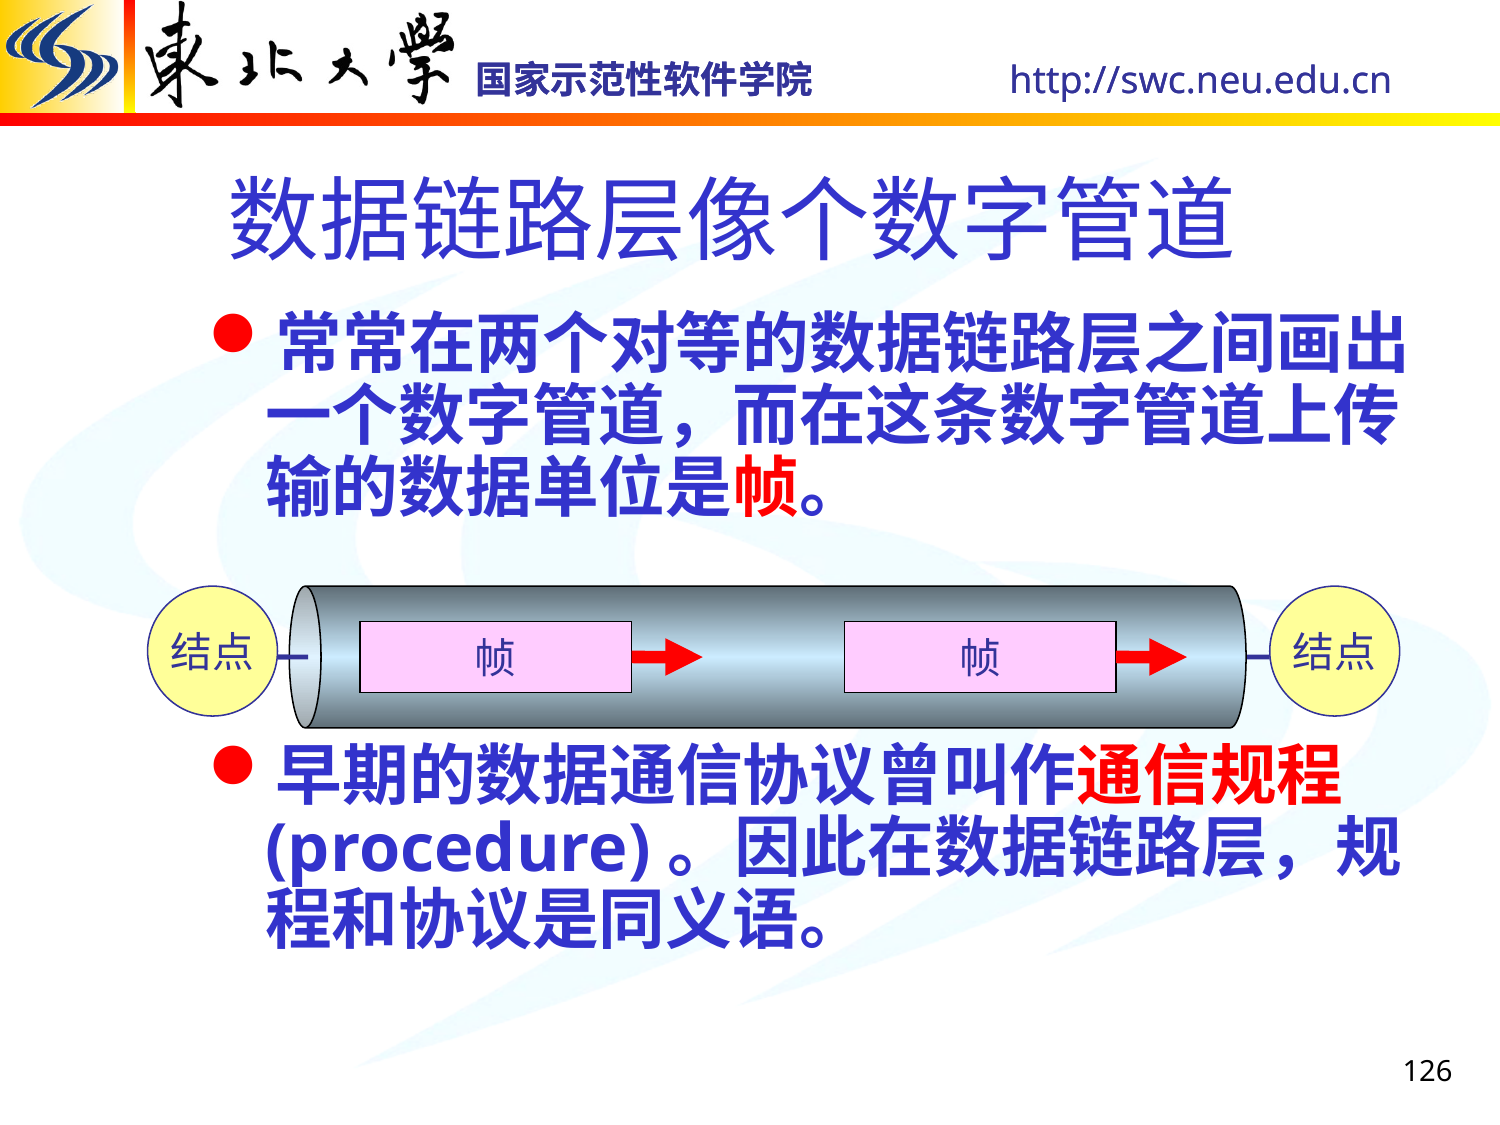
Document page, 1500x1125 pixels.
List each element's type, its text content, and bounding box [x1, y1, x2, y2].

title 数据链路层像个数字管道 [180, 152, 1306, 279]
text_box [147, 585, 1400, 729]
picture [135, 0, 461, 112]
picture [0, 0, 124, 114]
list 常常在两个对等的数据链路层之间画出一个数字管道，而在这条数字管道上传输的数据单位是帧。 早期的数据通信协议曾叫作通信规程(procedure)。因此在数据链路层，规程和协议是同义语。 [193, 302, 1469, 1097]
